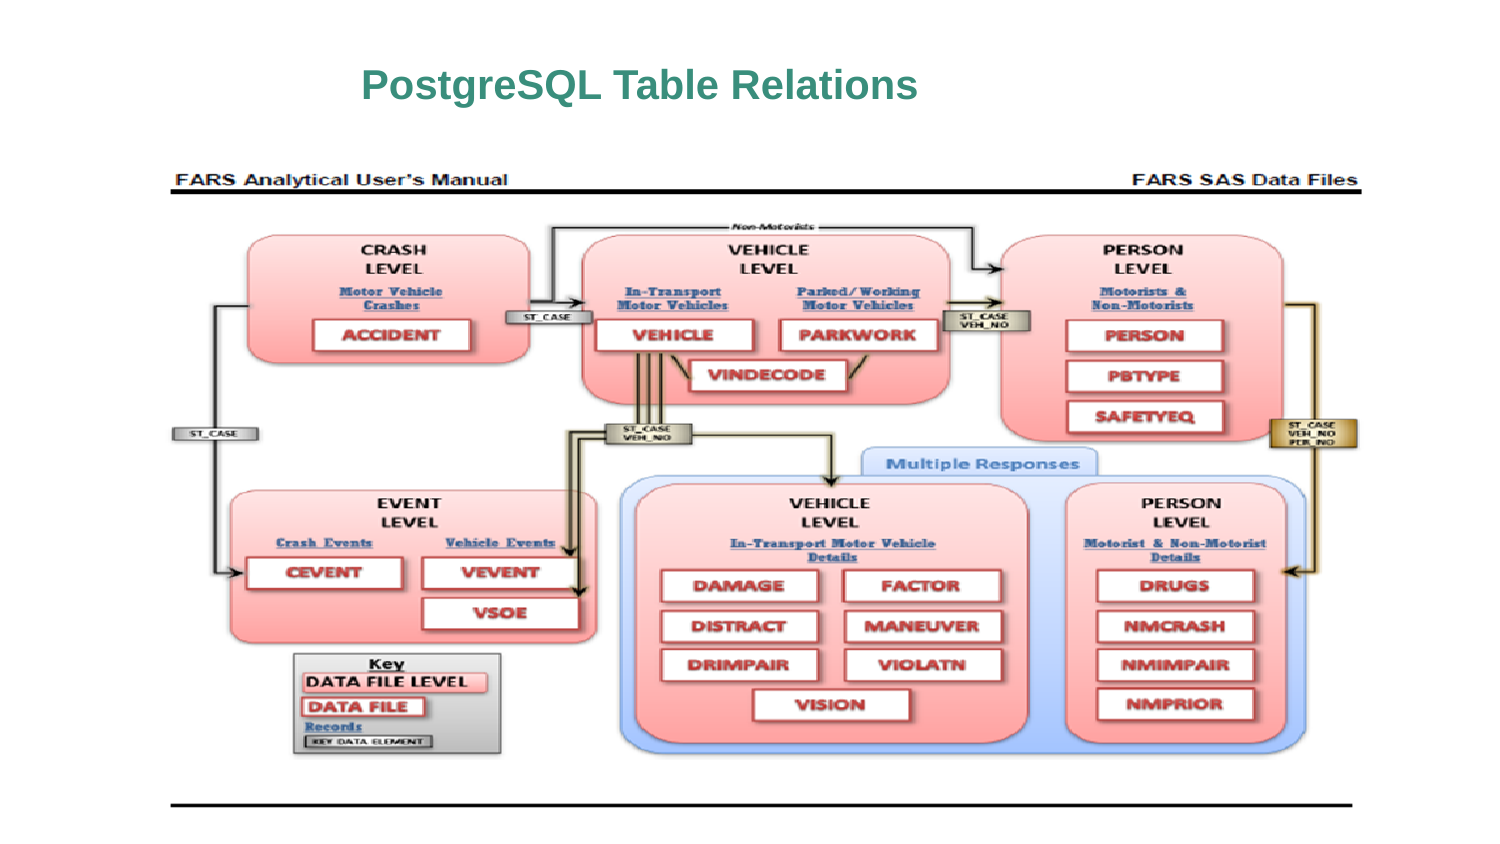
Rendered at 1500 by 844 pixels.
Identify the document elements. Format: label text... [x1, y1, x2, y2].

picture [130, 158, 1368, 812]
text_box PostgreSQL Table Relations [346, 50, 1038, 115]
